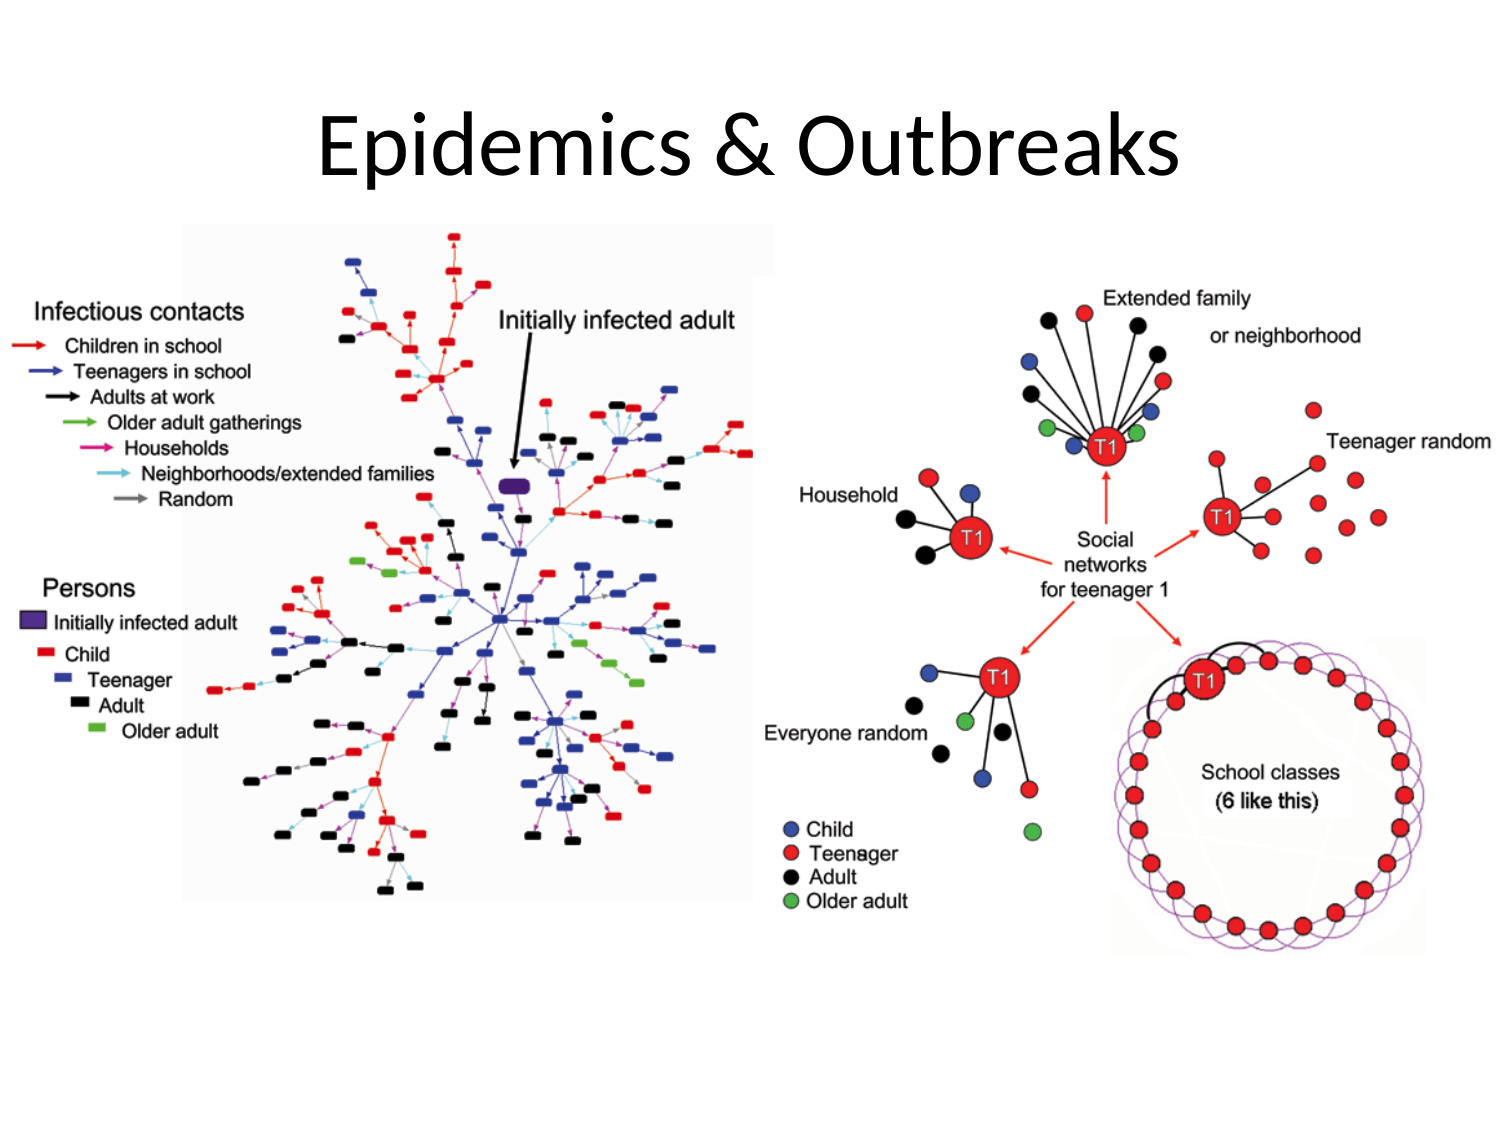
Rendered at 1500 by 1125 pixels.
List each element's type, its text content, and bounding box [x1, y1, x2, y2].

title Epidemics & Outbreaks [75, 45, 1425, 233]
picture [0, 224, 1500, 963]
